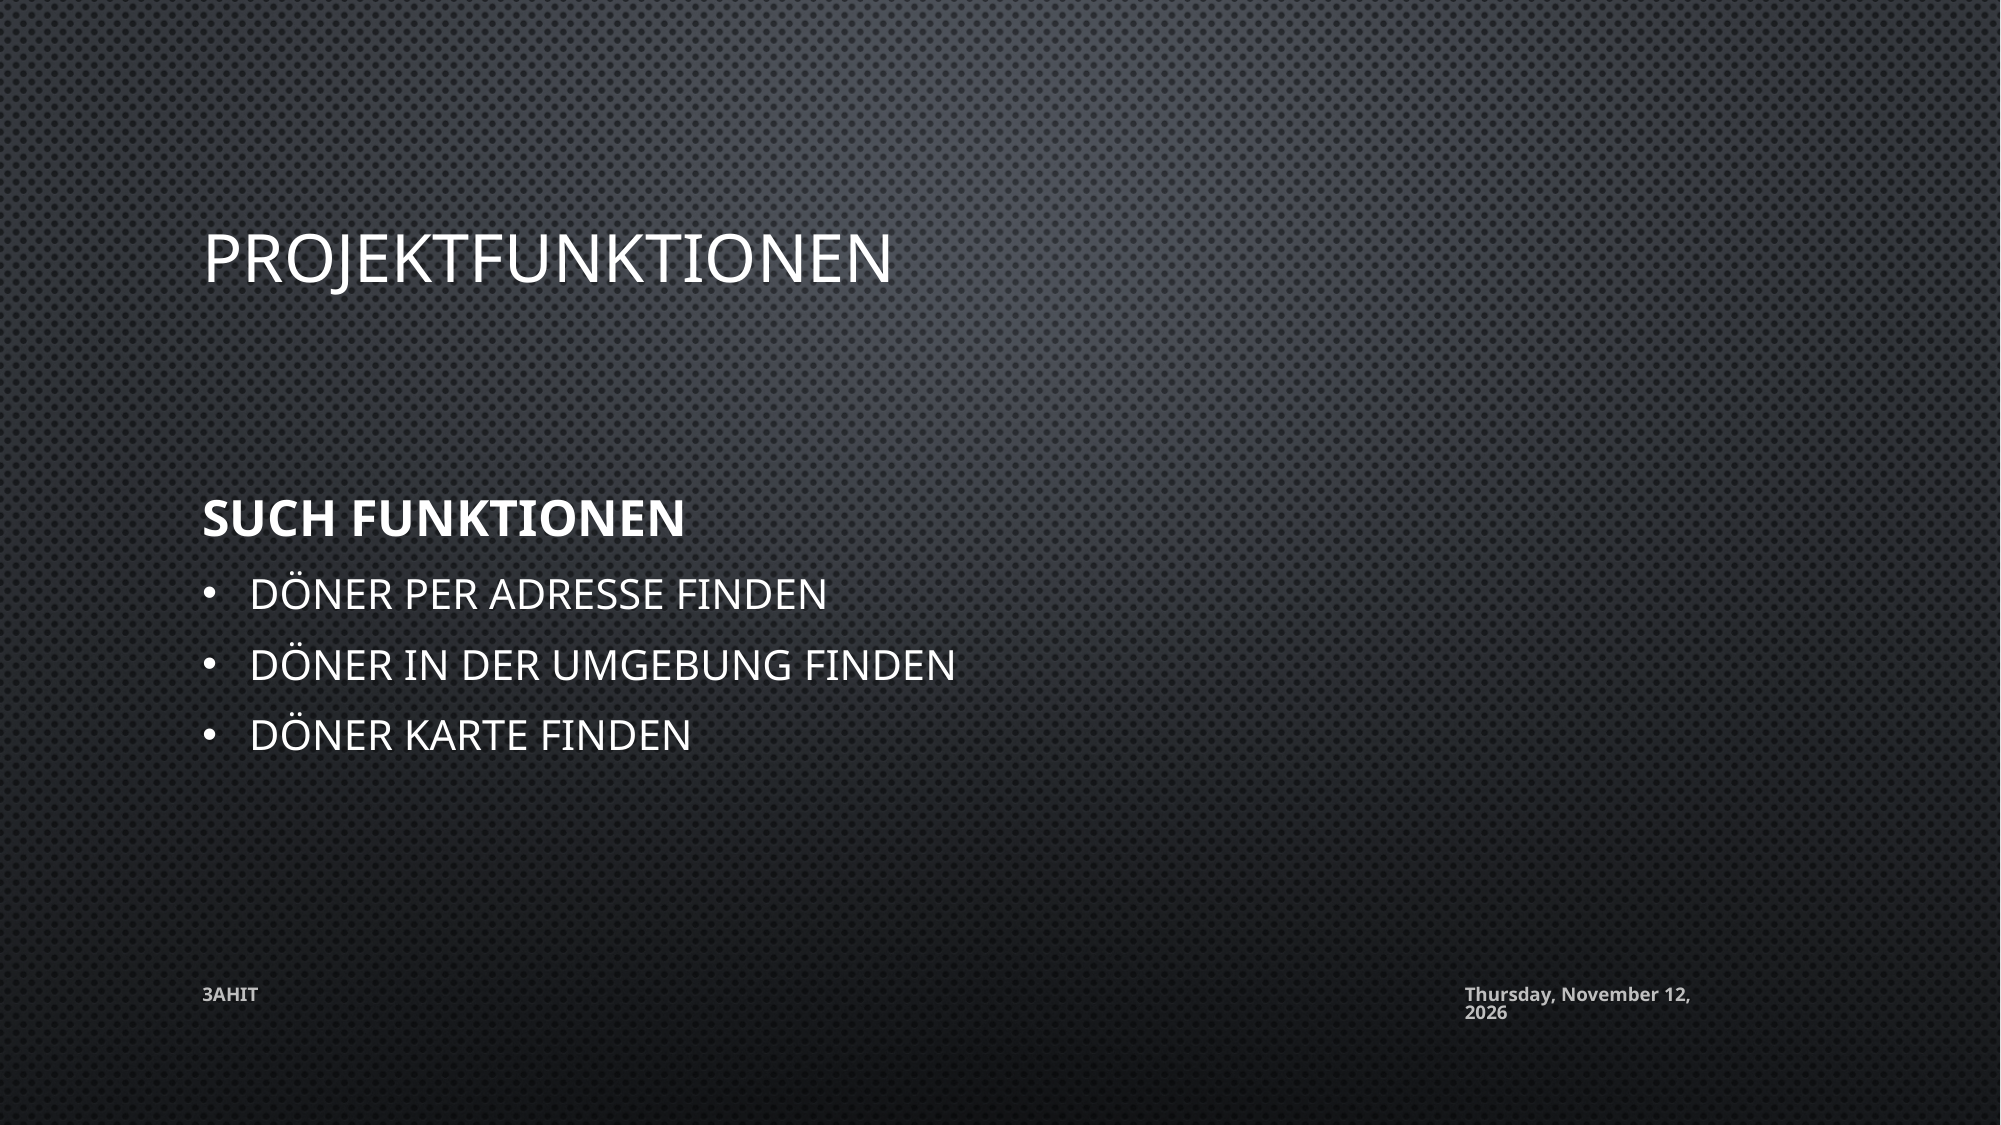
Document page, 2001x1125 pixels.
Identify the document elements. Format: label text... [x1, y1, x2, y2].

list Such Funktionen Döner Per Adresse Finden Döner In Der Umgebung Finden Döner Karte Finden [187, 437, 1813, 950]
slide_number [1449, 965, 1713, 1025]
footer 3AHIT [187, 965, 1425, 1025]
title Projektfunktionen [187, 99, 1813, 413]
